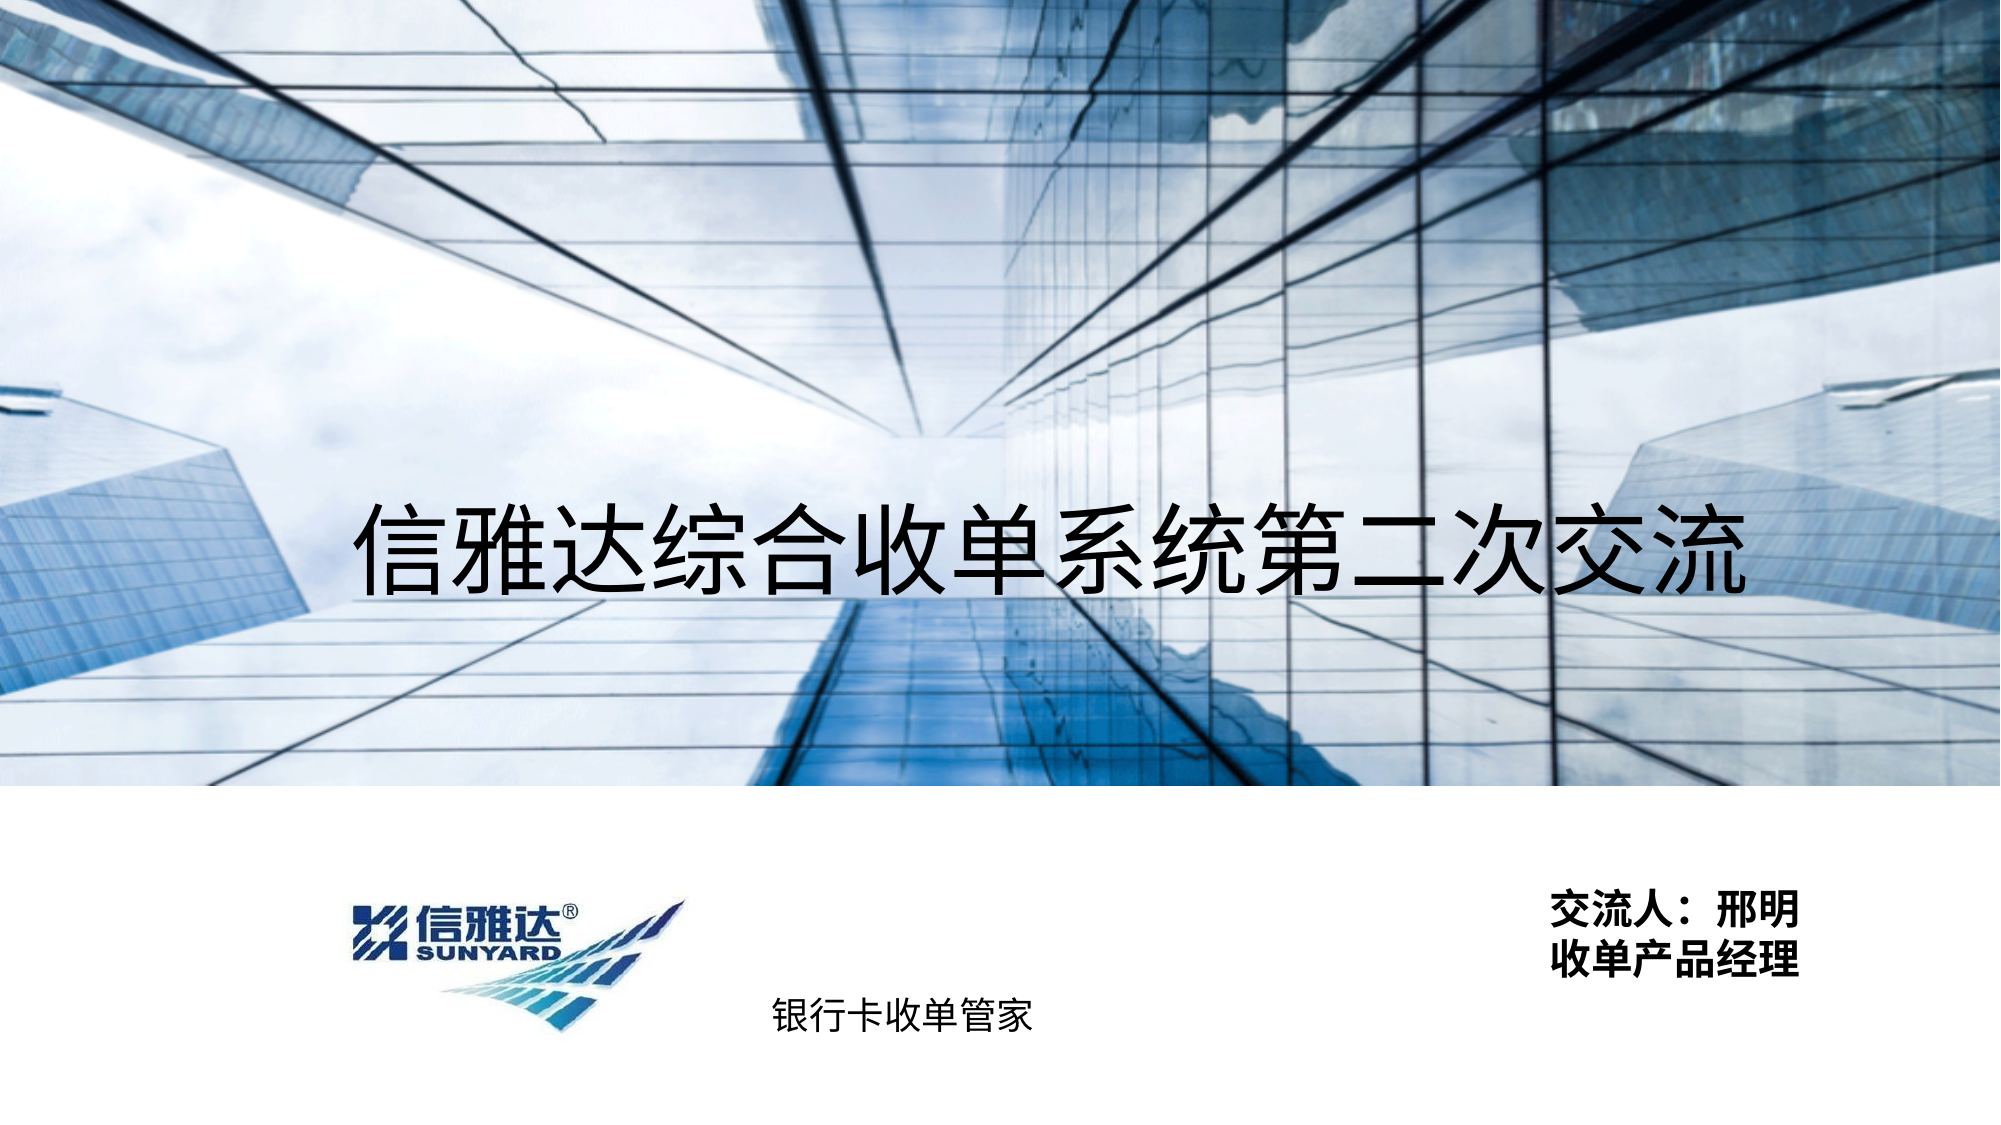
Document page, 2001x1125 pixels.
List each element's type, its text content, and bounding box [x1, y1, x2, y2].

subtitle 银行卡收单管家 [153, 989, 1654, 1125]
text_box 交流人：邢明 收单产品经理 [1534, 875, 2000, 991]
picture [0, 0, 2000, 786]
picture [238, 800, 756, 1067]
